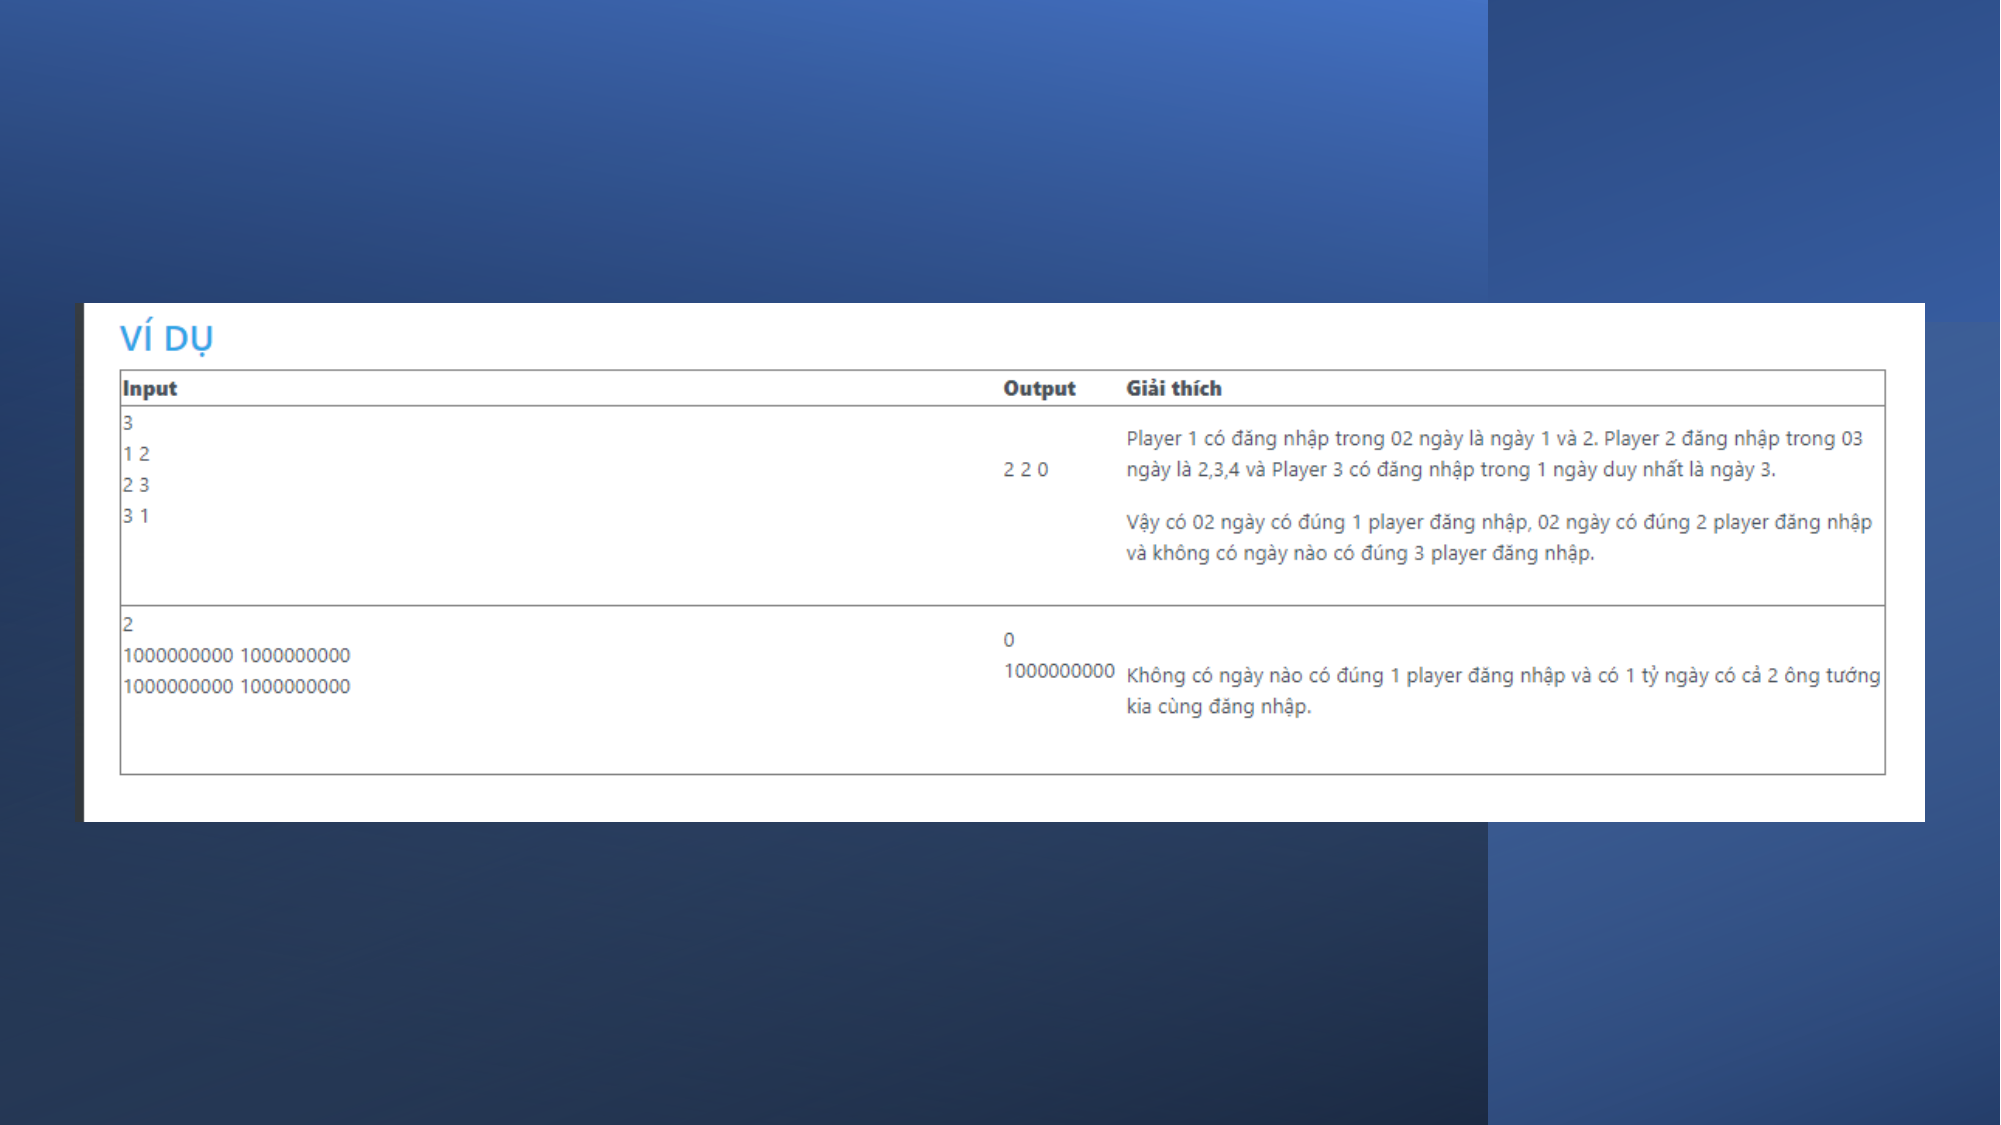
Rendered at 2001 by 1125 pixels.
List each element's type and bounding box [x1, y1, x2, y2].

text_box [0, 0, 1489, 321]
text_box [1489, 0, 2000, 321]
text_box [0, 321, 2000, 1125]
picture [74, 303, 1925, 822]
